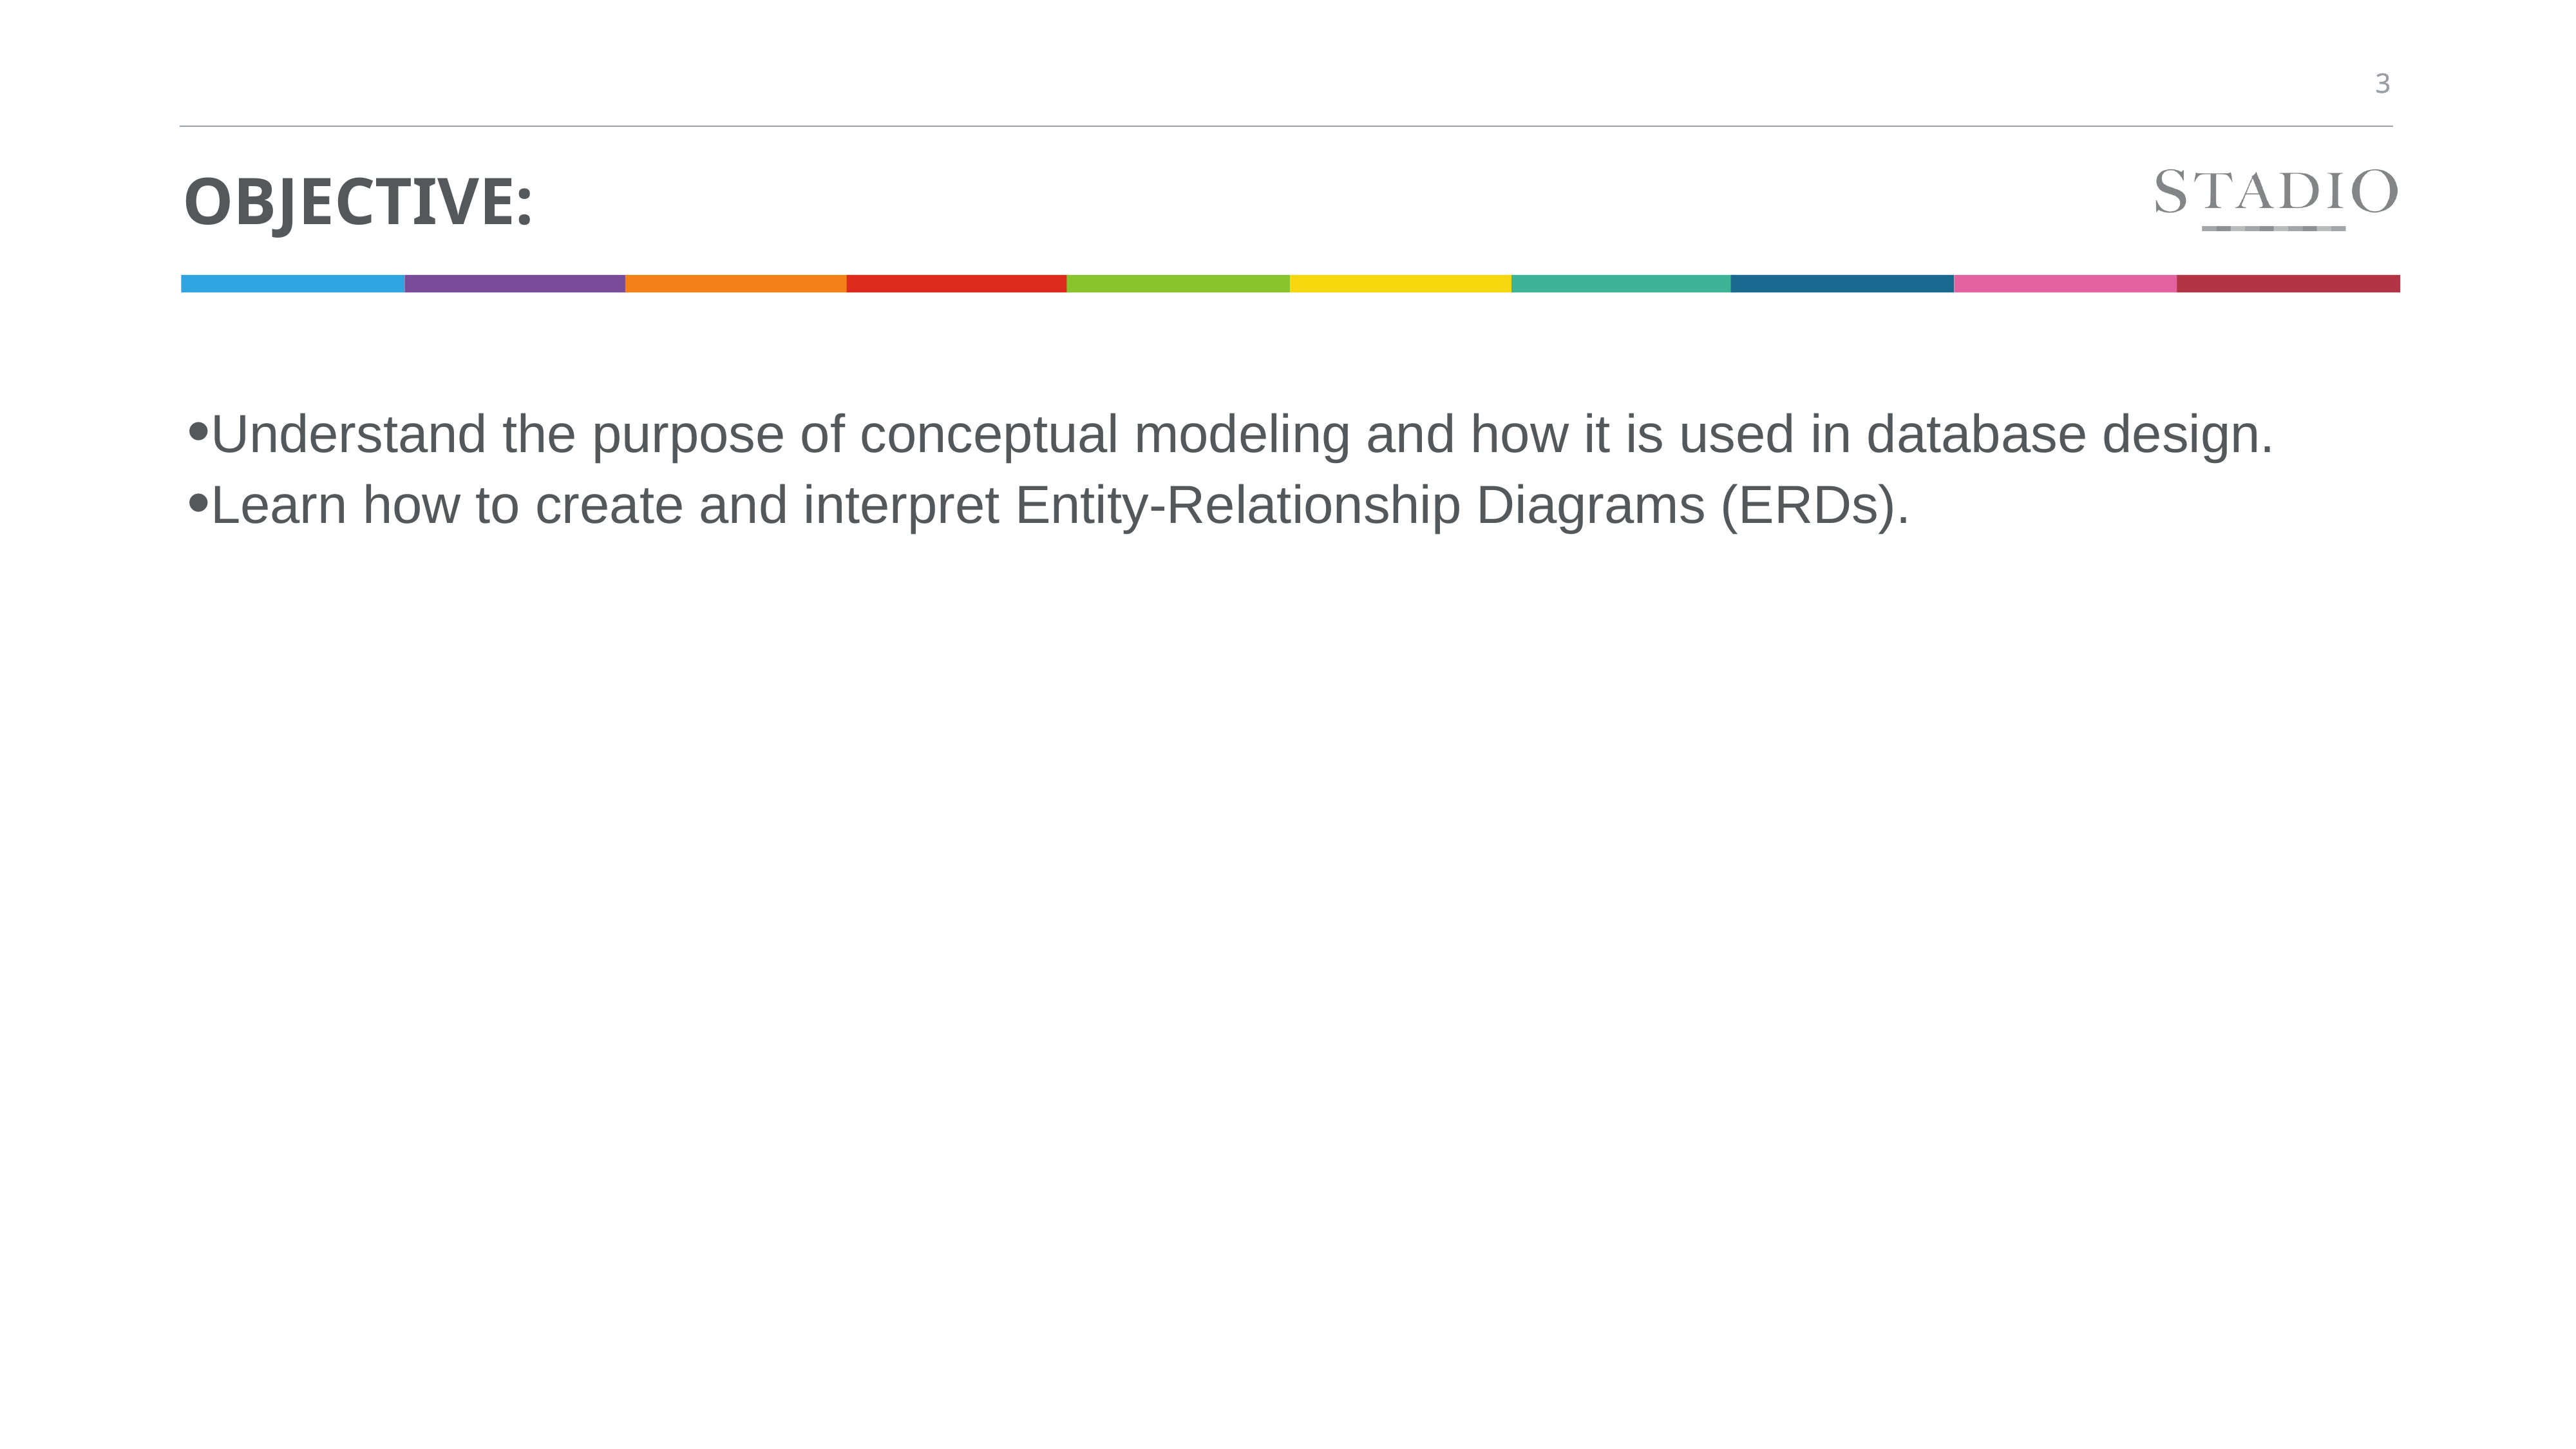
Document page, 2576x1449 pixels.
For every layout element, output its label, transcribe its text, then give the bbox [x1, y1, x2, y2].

list Understand the purpose of conceptual modeling and how it is used in database design. Learn how to create and interpret Entity-Relationship Diagrams (ERDs). [187, 392, 2407, 1405]
picture [2112, 126, 2441, 274]
title Objective: [182, 128, 2069, 279]
